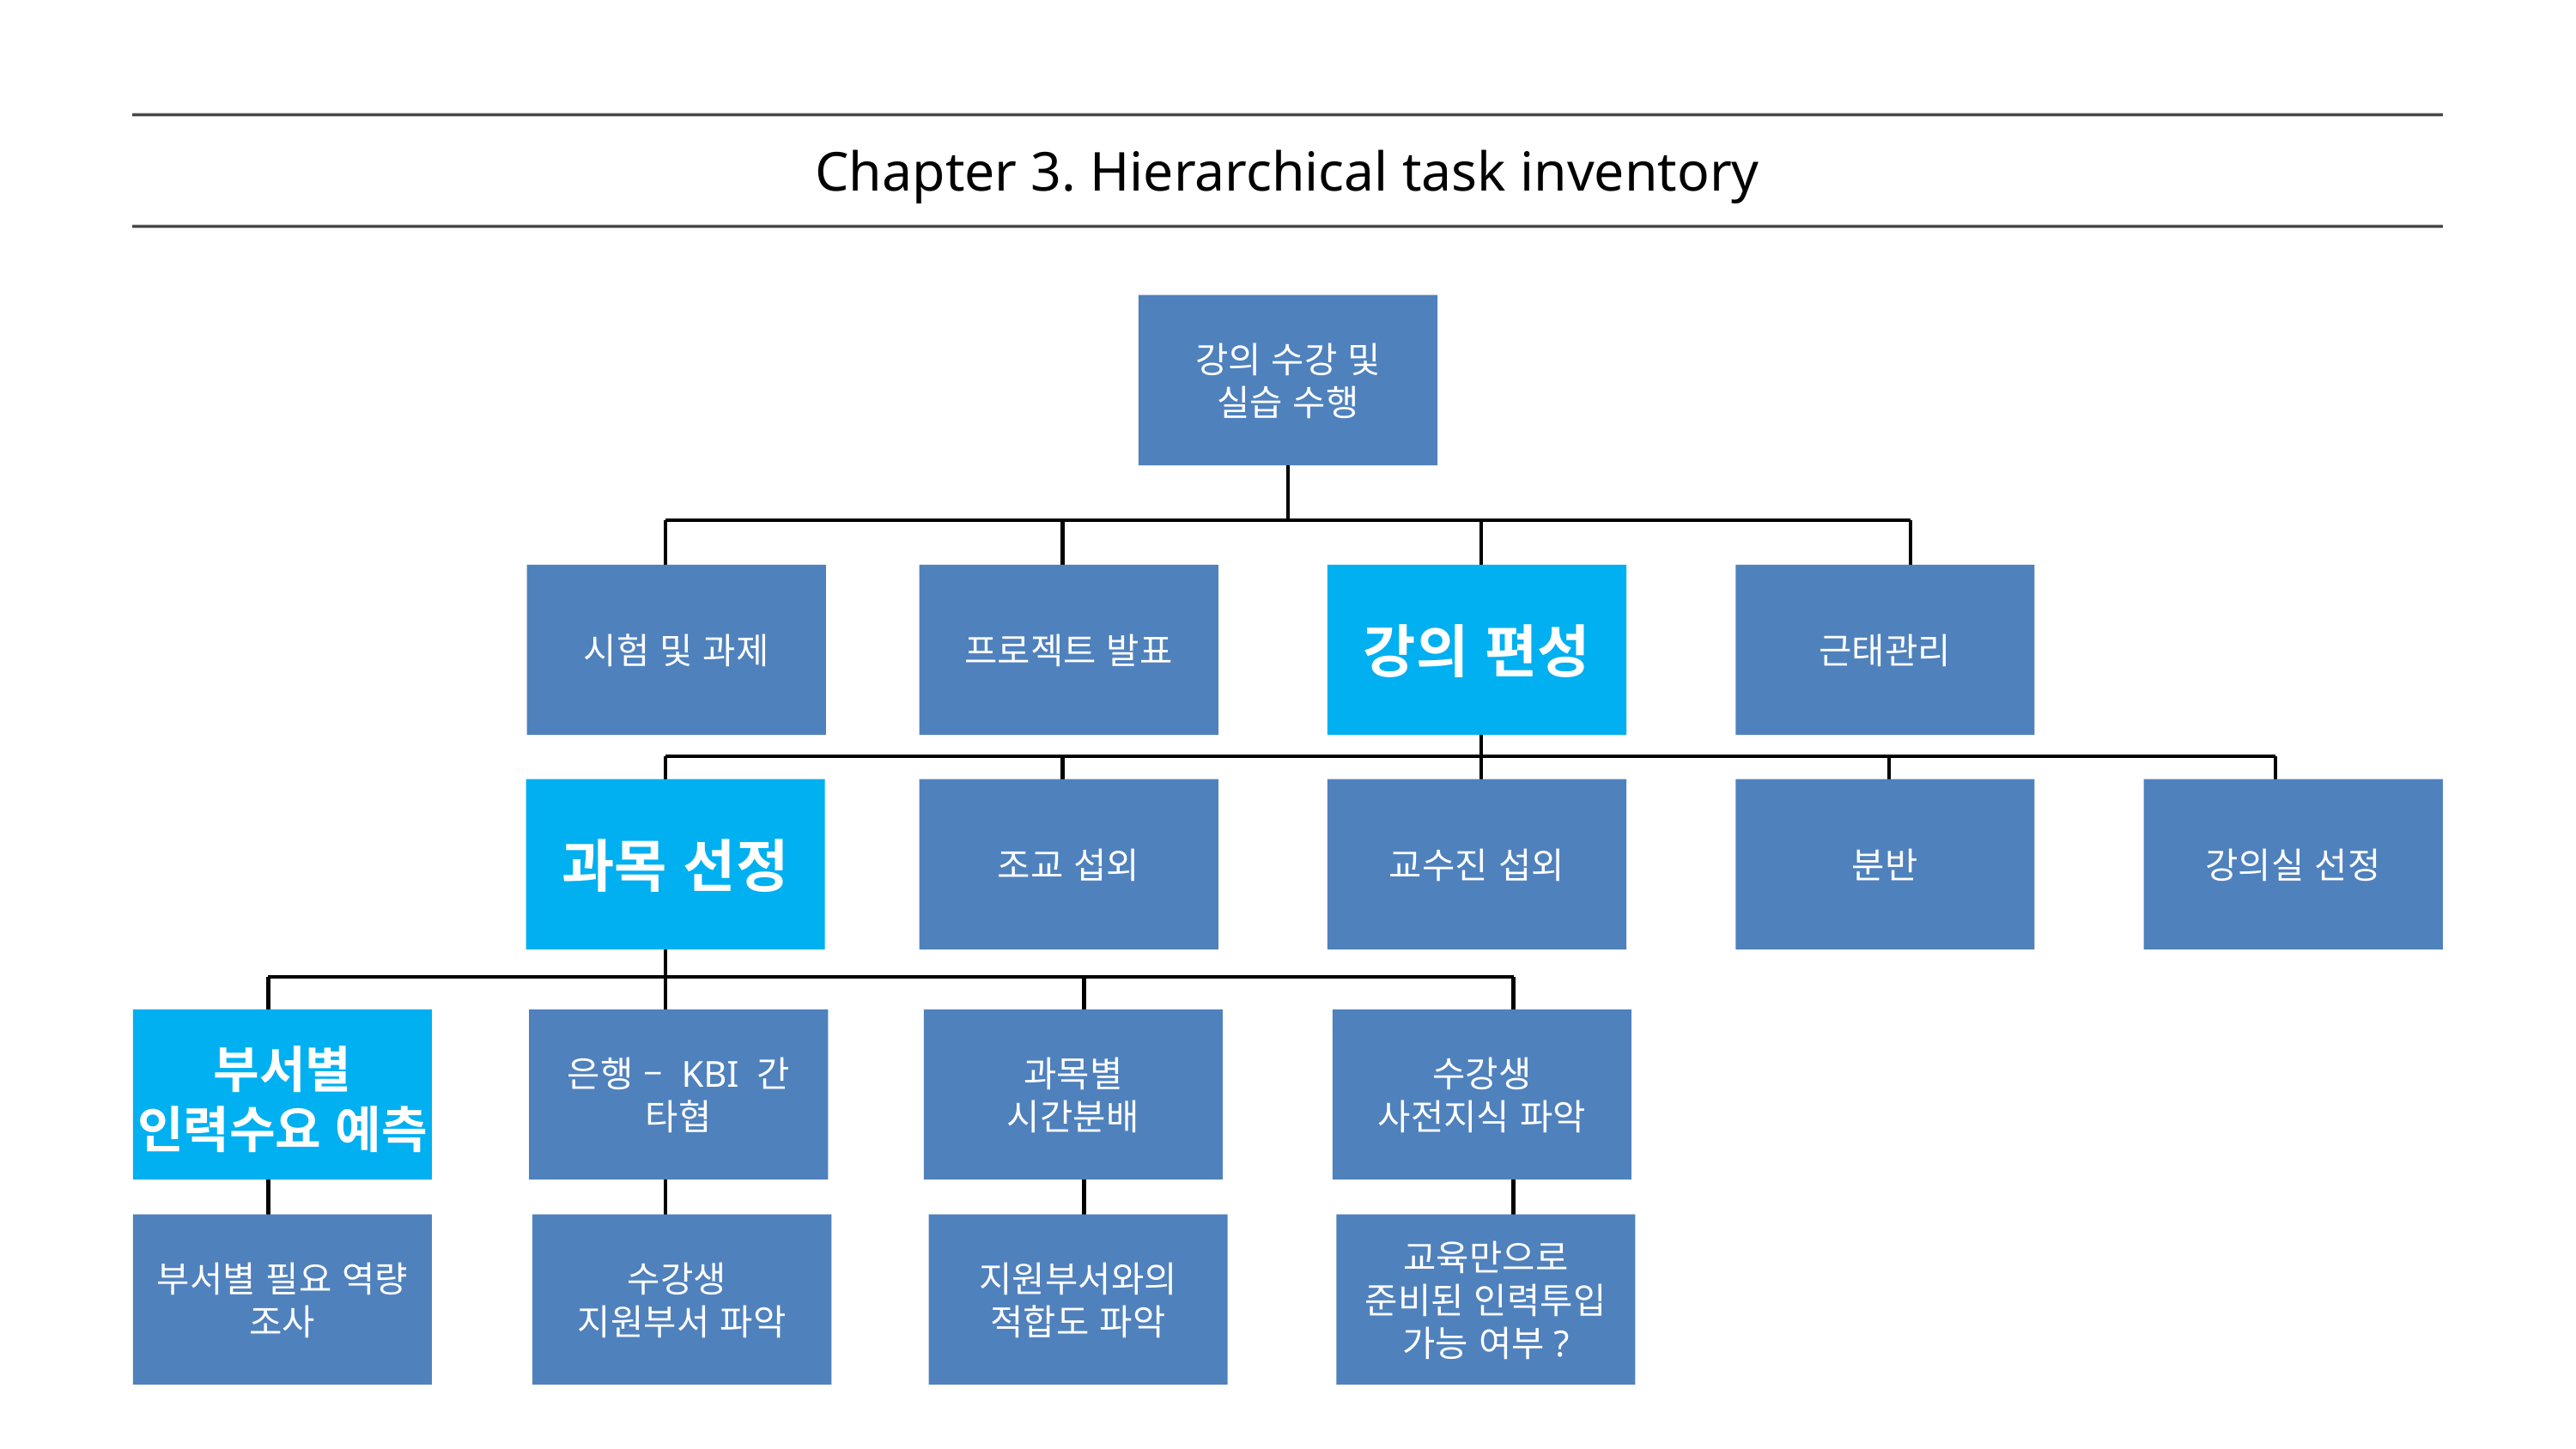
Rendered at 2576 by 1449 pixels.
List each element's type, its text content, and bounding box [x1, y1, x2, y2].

text_box 교육만으로 준비된 인력투입 가능 여부? [1334, 1212, 1637, 1386]
text_box 지원부서와의 적합도 파악 [927, 1212, 1230, 1386]
text_box 부서별 인력수요 예측 [131, 1008, 434, 1181]
text_box 수강생 지원부서 파악 [531, 1212, 833, 1386]
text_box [132, 222, 2444, 232]
text_box 과목 선정 [524, 778, 827, 951]
text_box 시험 및 과제 [525, 563, 828, 737]
text_box 강의실 선정 [2142, 778, 2445, 951]
text_box 과목별 시간분배 [922, 1008, 1224, 1181]
text_box 조교 섭외 [918, 778, 1220, 951]
text_box 프로젝트 발표 [918, 563, 1220, 737]
text_box 근태관리 [1734, 563, 2037, 737]
text_box Chapter 3. Hierarchical task inventory [132, 130, 2443, 209]
text_box 강의 수강 및 실습 수행 [1137, 294, 1439, 467]
text_box 분반 [1734, 778, 2037, 951]
text_box 교수진 섭외 [1326, 778, 1628, 951]
text_box 수강생 사전지식 파악 [1331, 1008, 1633, 1181]
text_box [132, 111, 2444, 120]
text_box 부서별 필요 역량 조사 [131, 1212, 434, 1386]
text_box 강의 편성 [1326, 563, 1628, 737]
text_box 은행 – KBI 간 타협 [527, 1008, 829, 1181]
